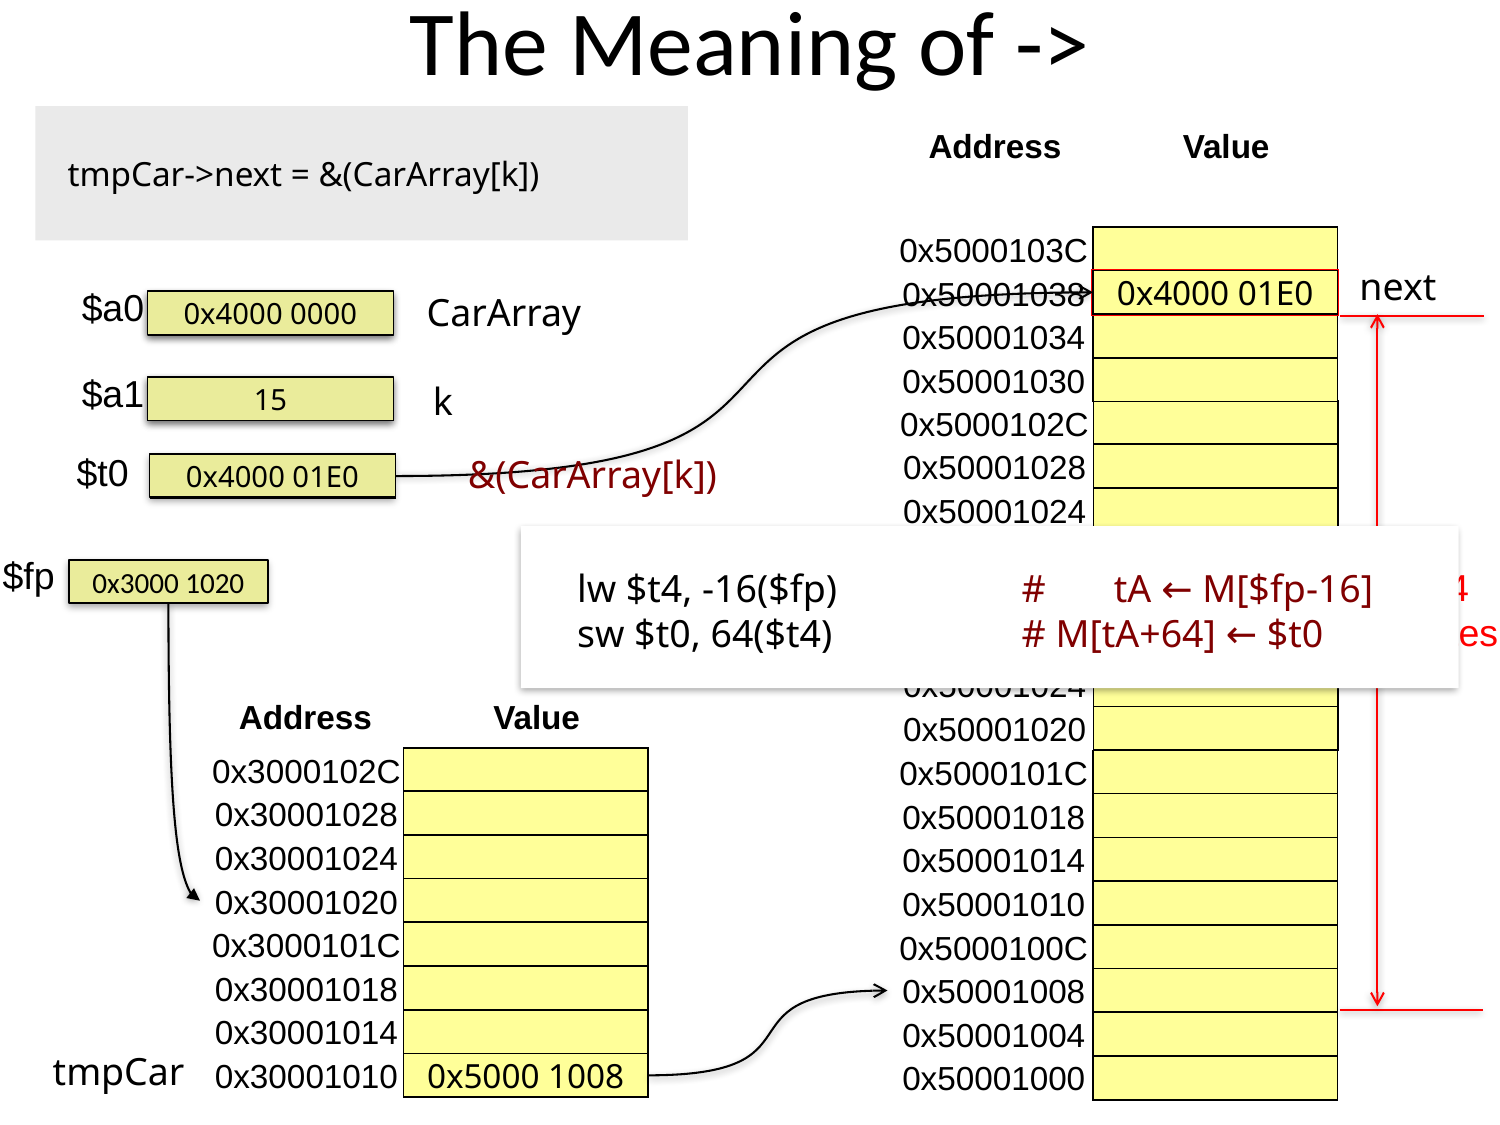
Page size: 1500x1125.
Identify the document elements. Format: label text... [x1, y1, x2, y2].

text_box lw $t4, -16($fp) sw $t0, 64($t4) [523, 557, 853, 663]
title The Meaning of -> [74, 0, 1426, 133]
text_box tmpCar->next = &(CarArray[k]) [35, 106, 688, 241]
text_box next [1344, 255, 1452, 312]
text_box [66, 276, 612, 432]
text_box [1339, 313, 1500, 1010]
text_box [520, 525, 877, 689]
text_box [647, 990, 887, 1076]
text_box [195, 687, 649, 1103]
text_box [613, 292, 1094, 477]
text_box tmpCar [38, 1040, 190, 1101]
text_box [883, 117, 1339, 1106]
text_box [0, 544, 269, 901]
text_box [61, 441, 768, 506]
